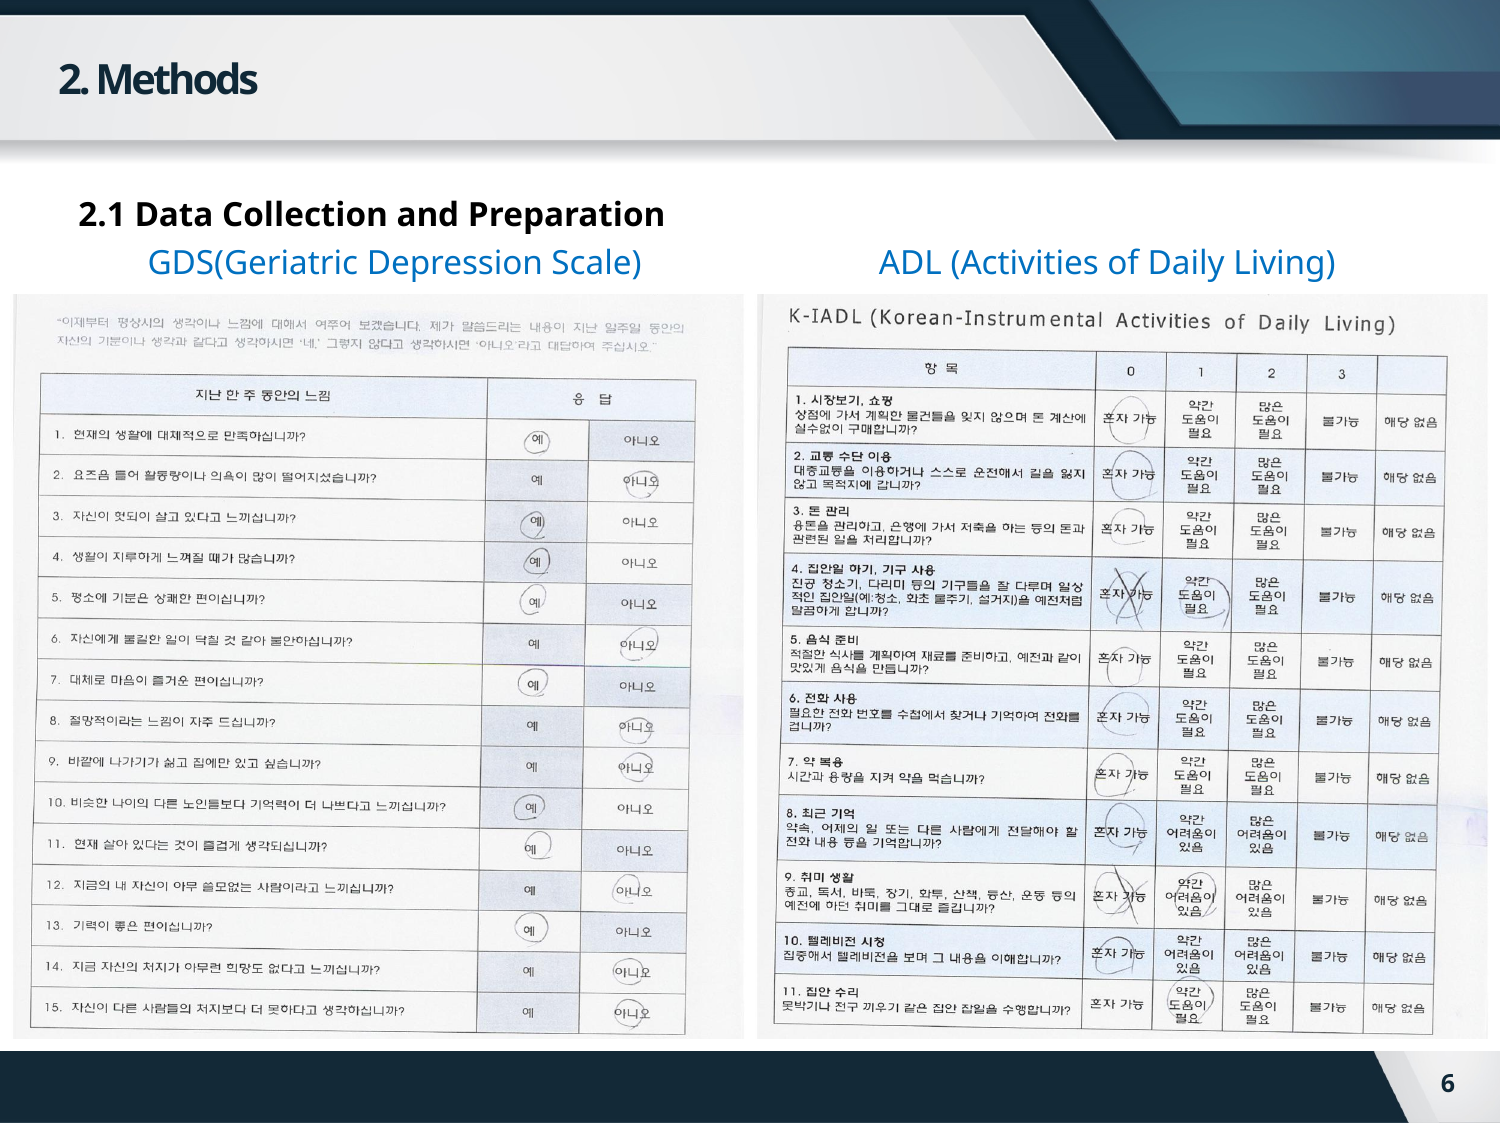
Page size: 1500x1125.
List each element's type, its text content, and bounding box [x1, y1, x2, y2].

picture [6, 294, 1494, 1039]
text_box 2. Methods [43, 45, 1028, 111]
picture [0, 0, 1500, 164]
picture [0, 1051, 1500, 1123]
text_box ADL (Activities of Daily Living) [809, 233, 1407, 289]
text_box 2.1 Data Collection and Preparation [63, 166, 1462, 241]
text_box GDS(Geriatric Depression Scale) [96, 233, 694, 289]
